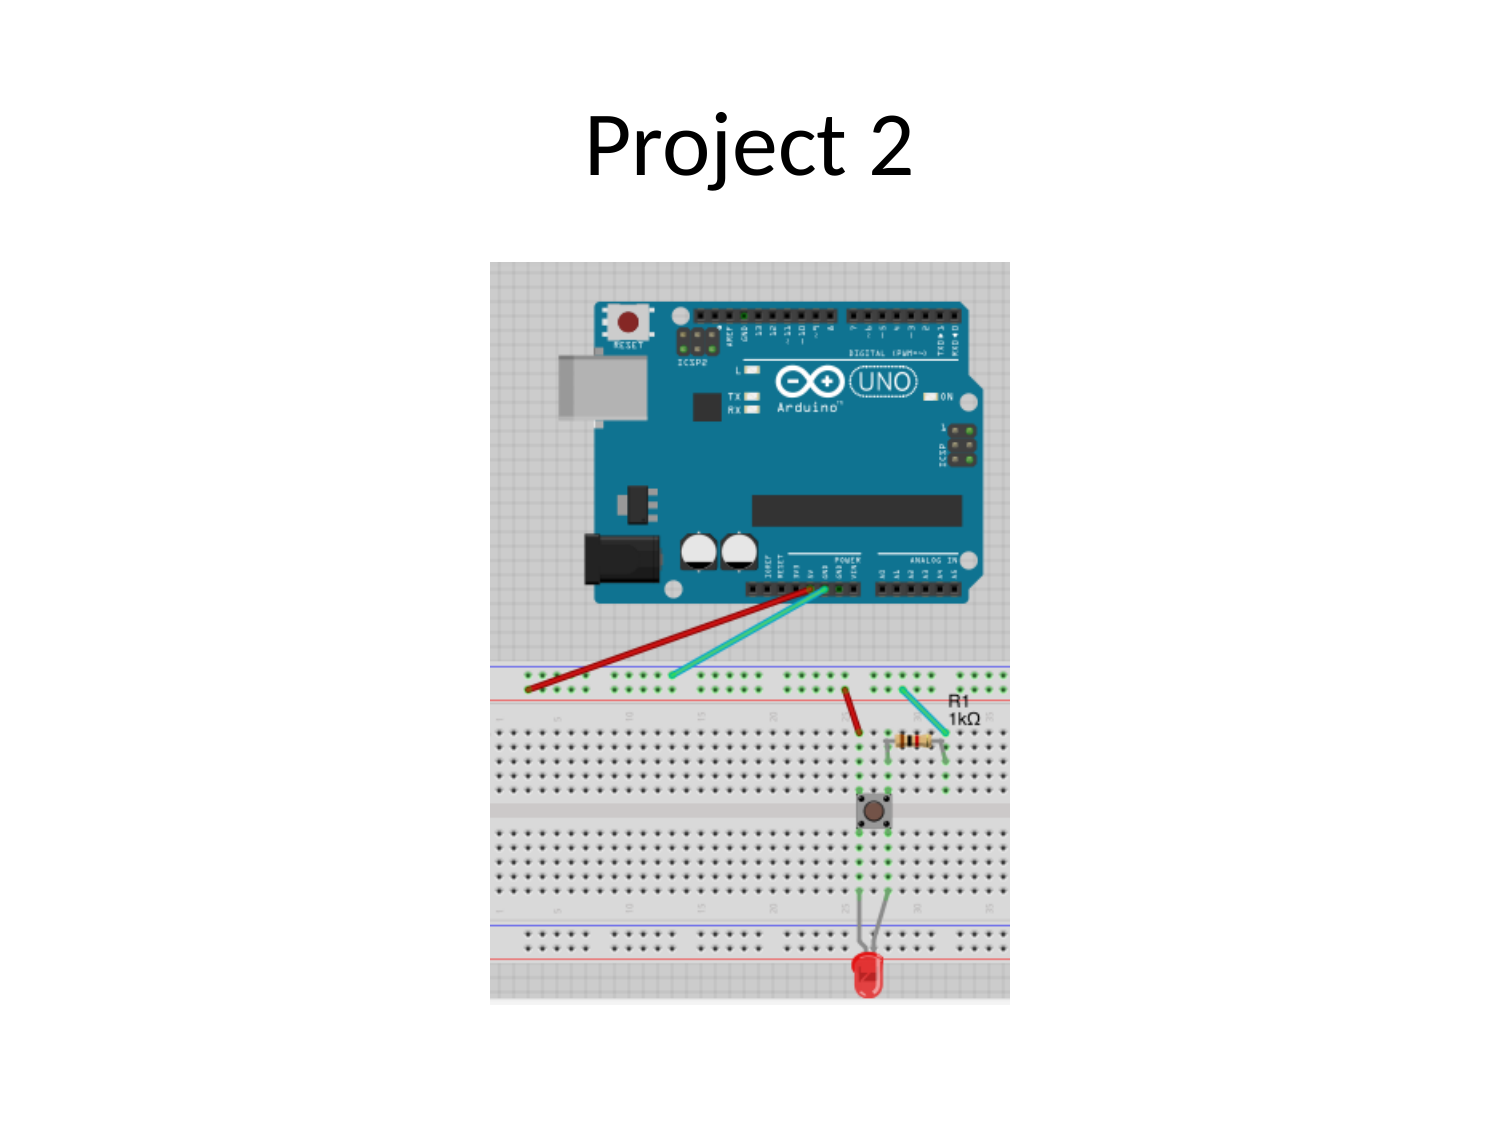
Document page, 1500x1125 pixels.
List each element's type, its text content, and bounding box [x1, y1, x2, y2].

title Project 2 [75, 45, 1425, 233]
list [74, 262, 1426, 1006]
